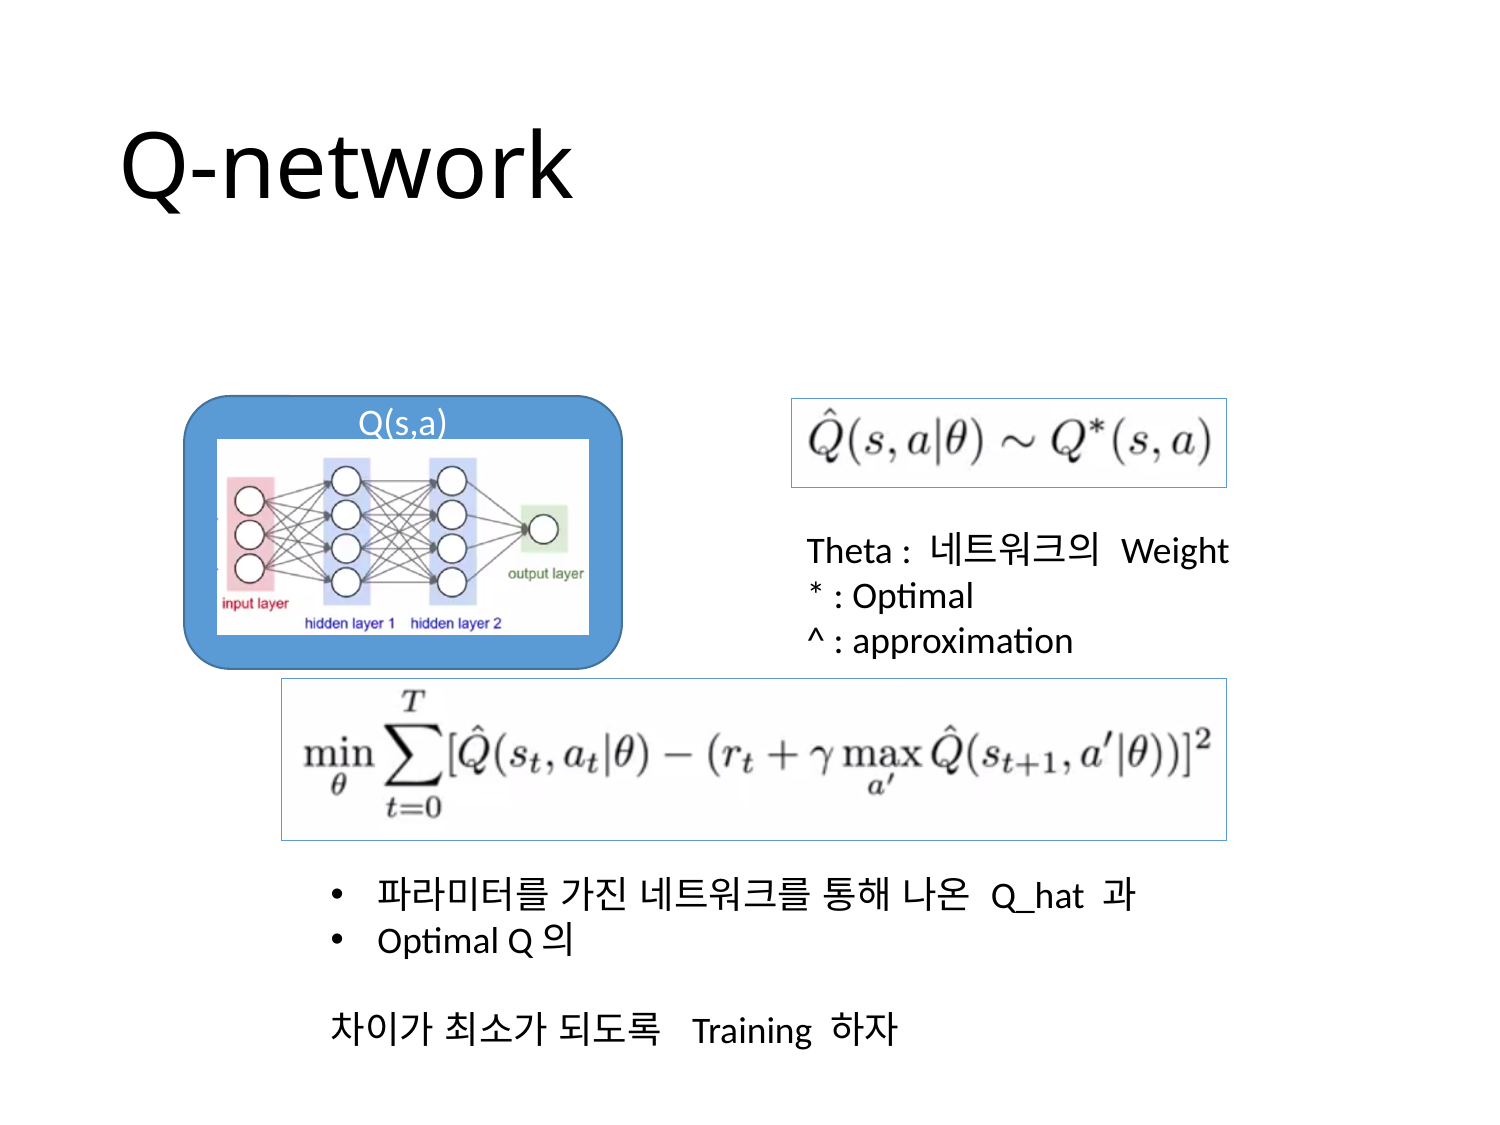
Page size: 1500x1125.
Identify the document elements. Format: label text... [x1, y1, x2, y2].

title Q-network [103, 59, 1397, 278]
text_box Theta : 네트워크의 Weight * : Optimal ^ : approximation [791, 518, 1305, 668]
picture [281, 678, 1227, 841]
picture [217, 439, 589, 636]
text_box Q(s,a) [183, 394, 623, 670]
picture [791, 398, 1227, 489]
